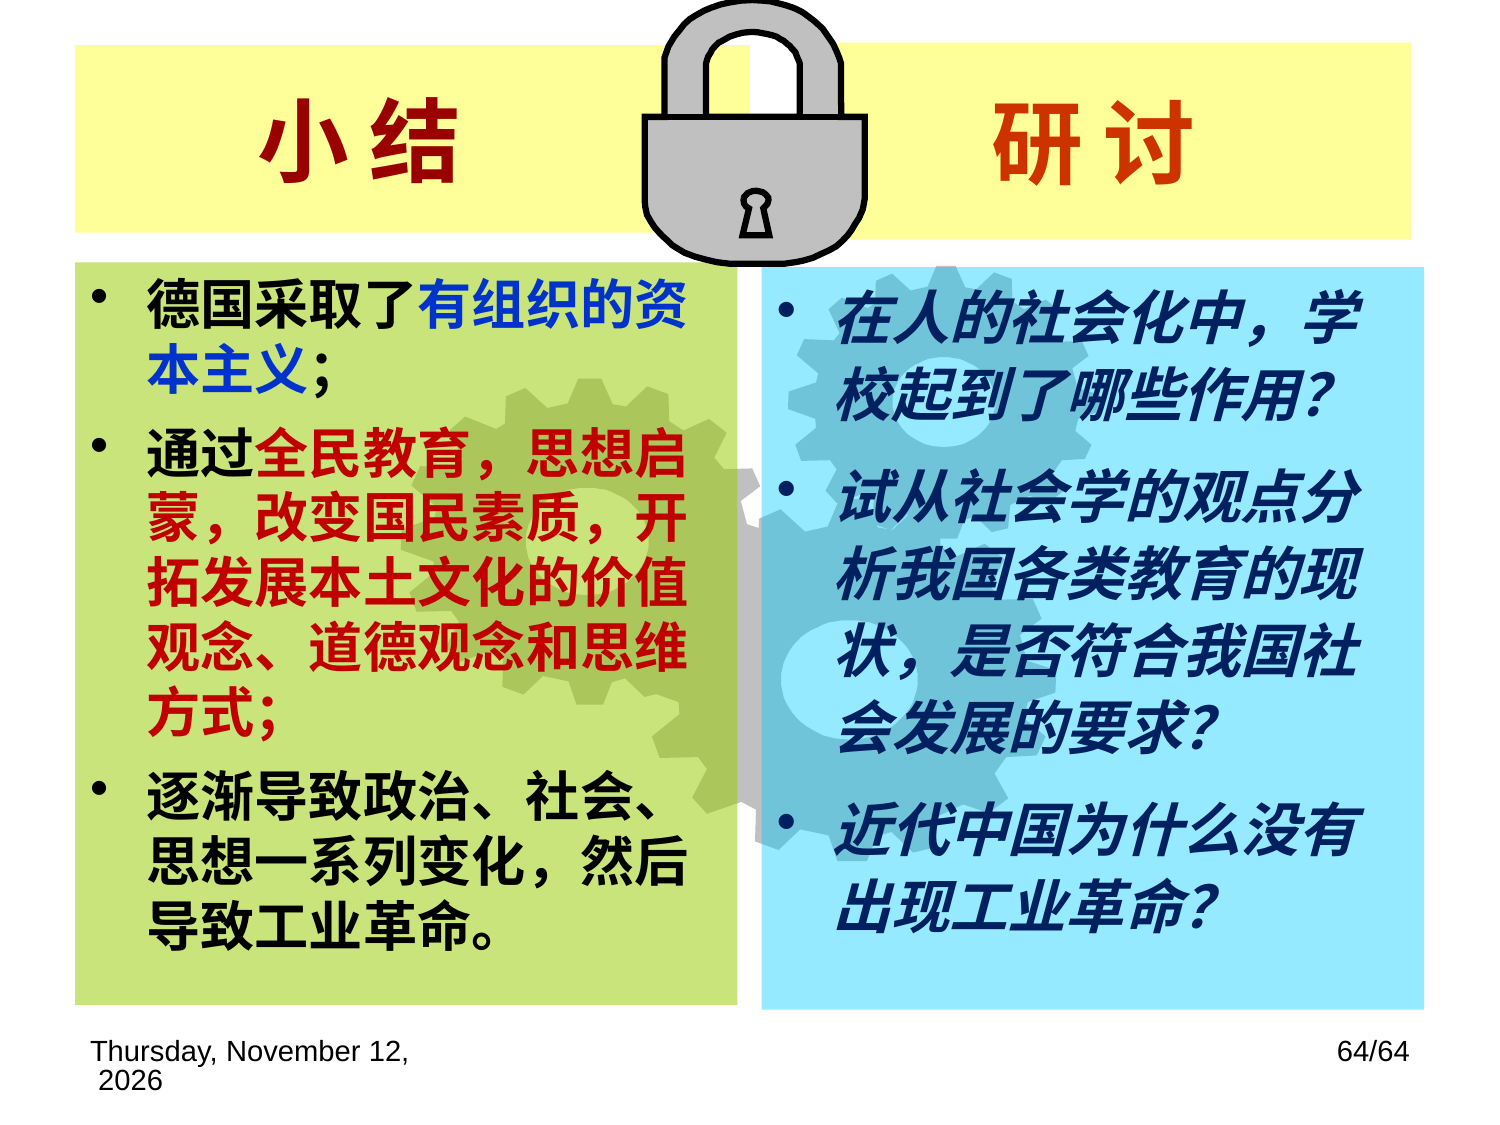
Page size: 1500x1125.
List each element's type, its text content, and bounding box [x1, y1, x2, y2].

title 小 结 [707, 44, 751, 116]
text_box 研 讨 [938, 78, 1248, 203]
title 小 结 [74, 44, 669, 233]
text_box [644, 0, 865, 263]
slide_number 64/64 [1074, 1024, 1426, 1103]
list 在人的社会化中，学校起到了哪些作用？ 试从社会学的观点分析我国各类教育的现状，是否符合我国社会发展的要求？ 近代中国为什么没有出现工业革命？ [761, 266, 1425, 1010]
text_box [400, 264, 1100, 861]
text_box [833, 42, 1412, 240]
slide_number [74, 1024, 426, 1103]
list 德国采取了有组织的资本主义； 通过全民教育，思想启蒙，改变国民素质，开拓发展本土文化的价值观念、道德观念和思维方式； 逐渐导致政治、社会、思想一系列变化，然后导致工业革命。 [74, 262, 738, 1006]
